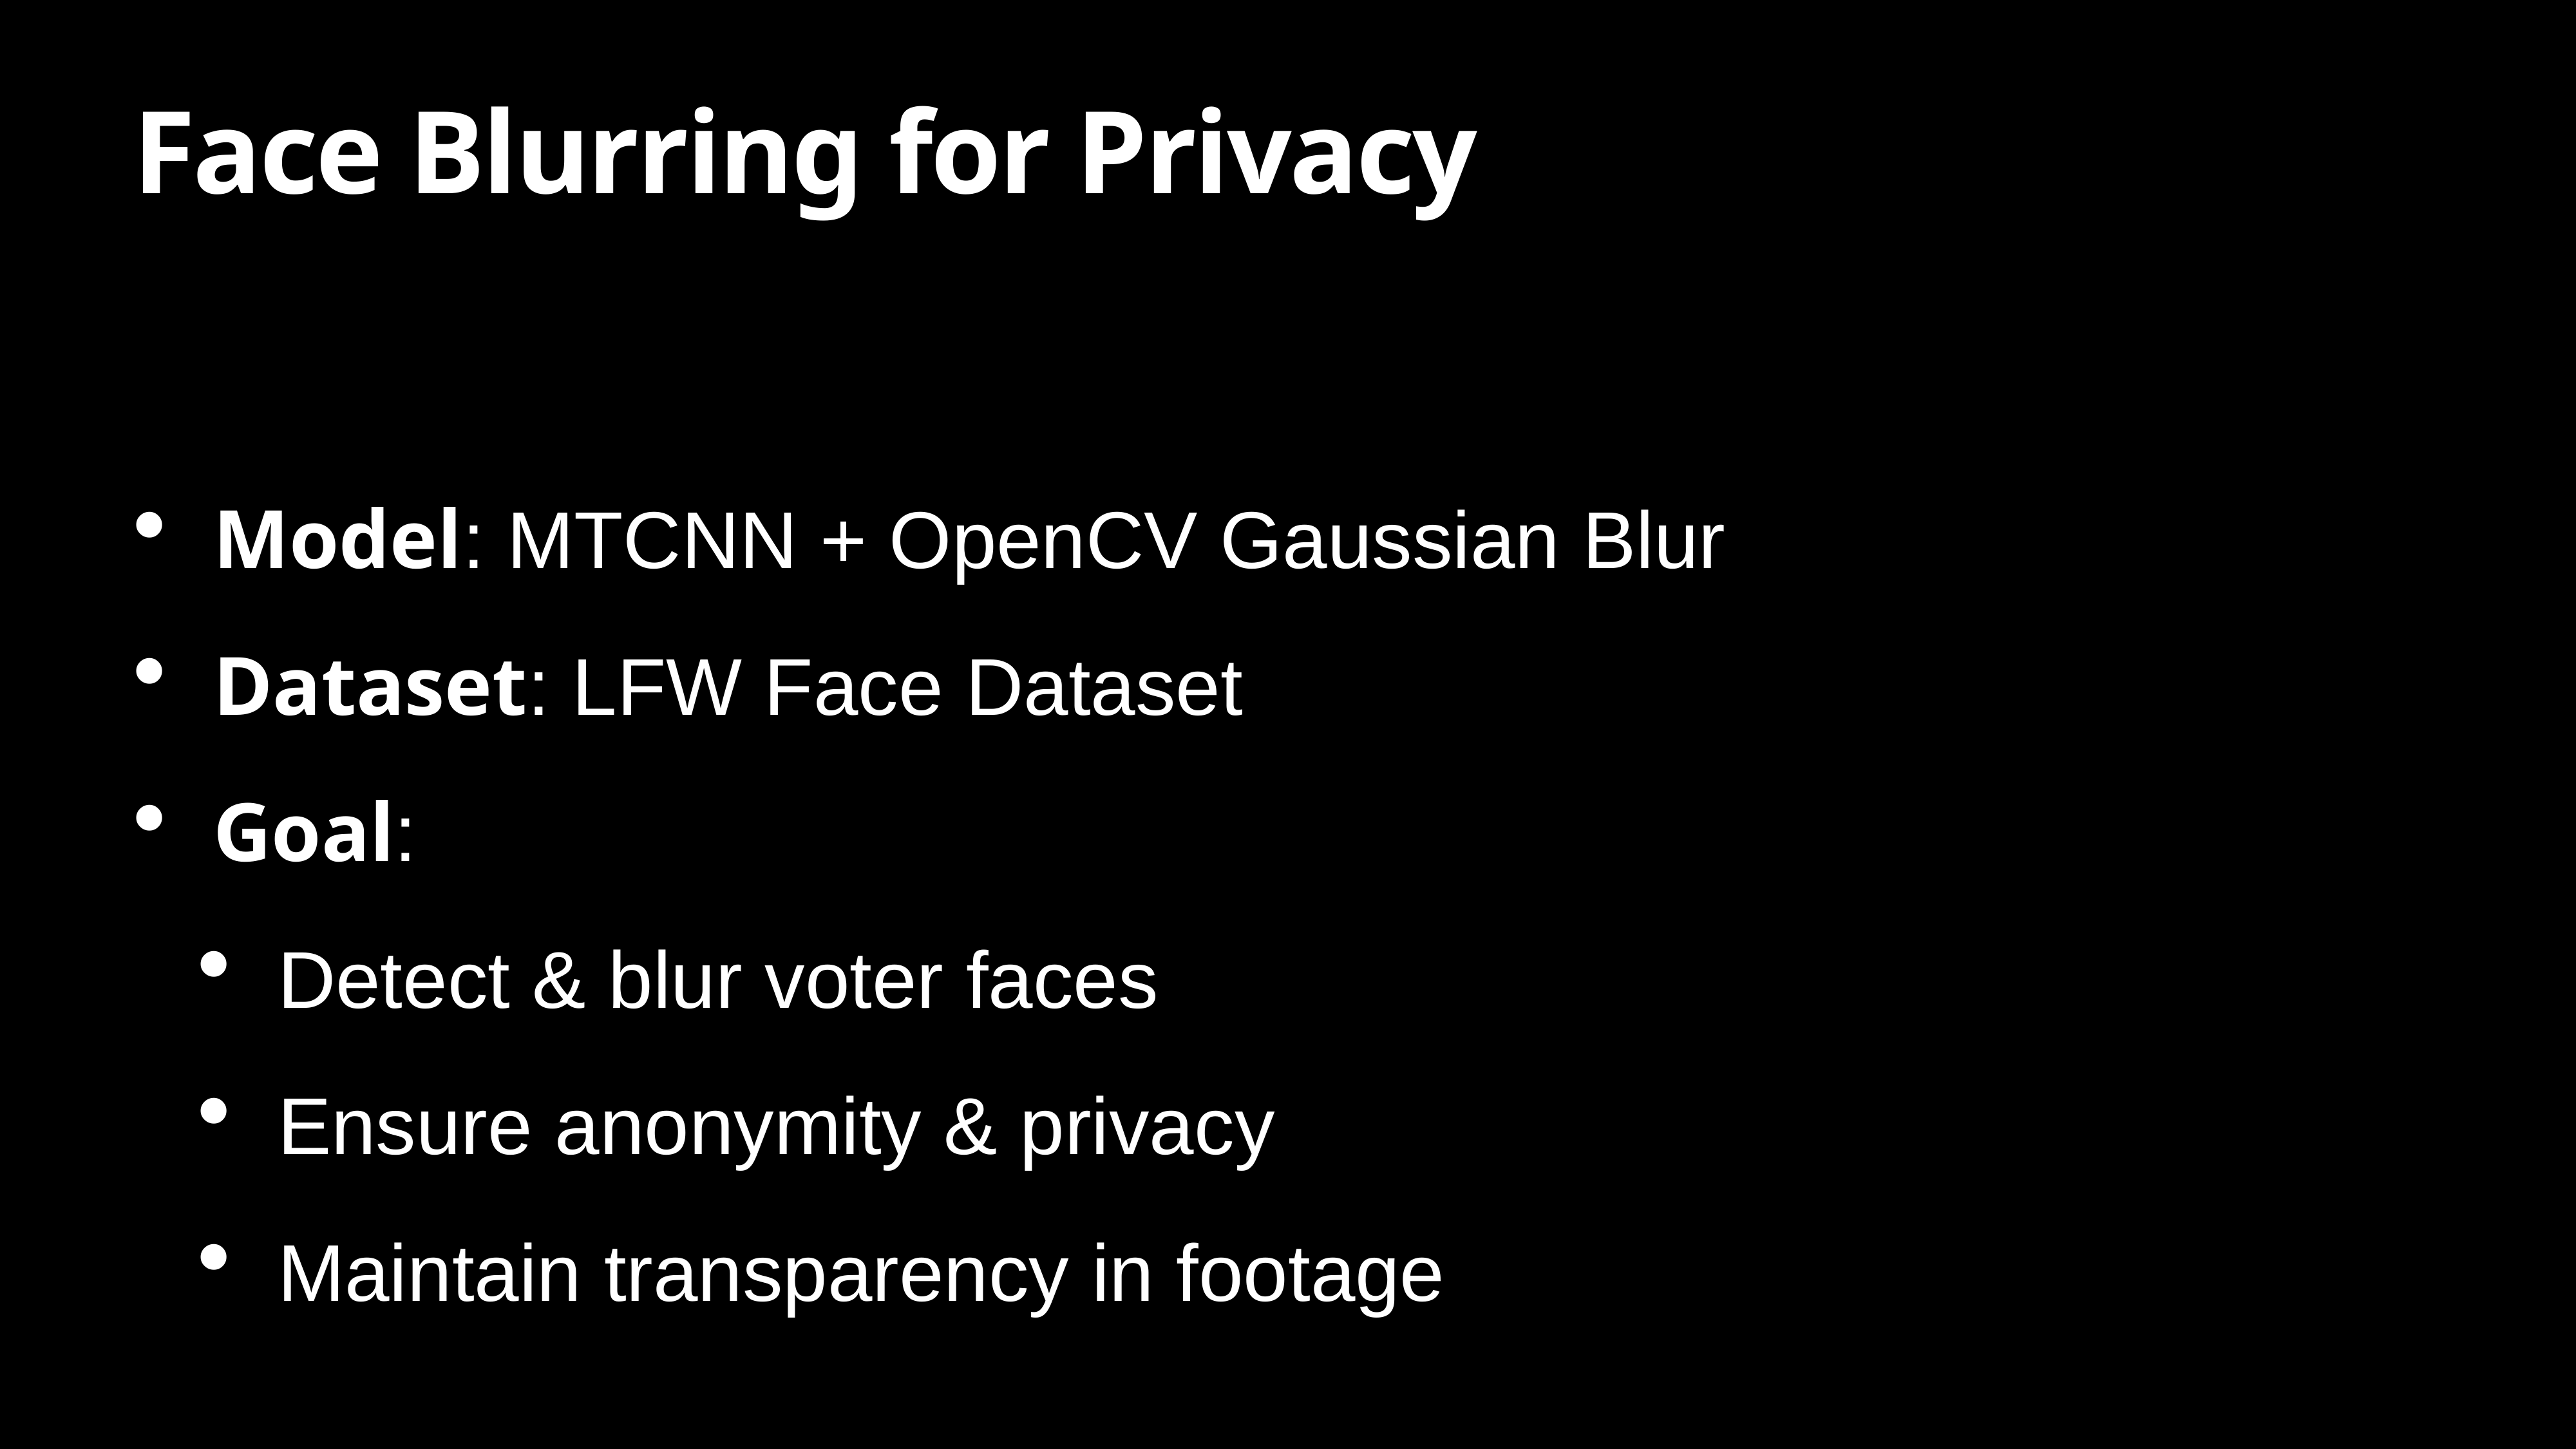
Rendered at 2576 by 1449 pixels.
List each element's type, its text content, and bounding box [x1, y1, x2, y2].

list Model: MTCNN + OpenCV Gaussian Blur Dataset: LFW Face Dataset Goal: Detect & blur voter faces Ensure anonymity & privacy Maintain transparency in footage [127, 448, 2449, 1321]
title Face Blurring for Privacy [127, 100, 2449, 252]
